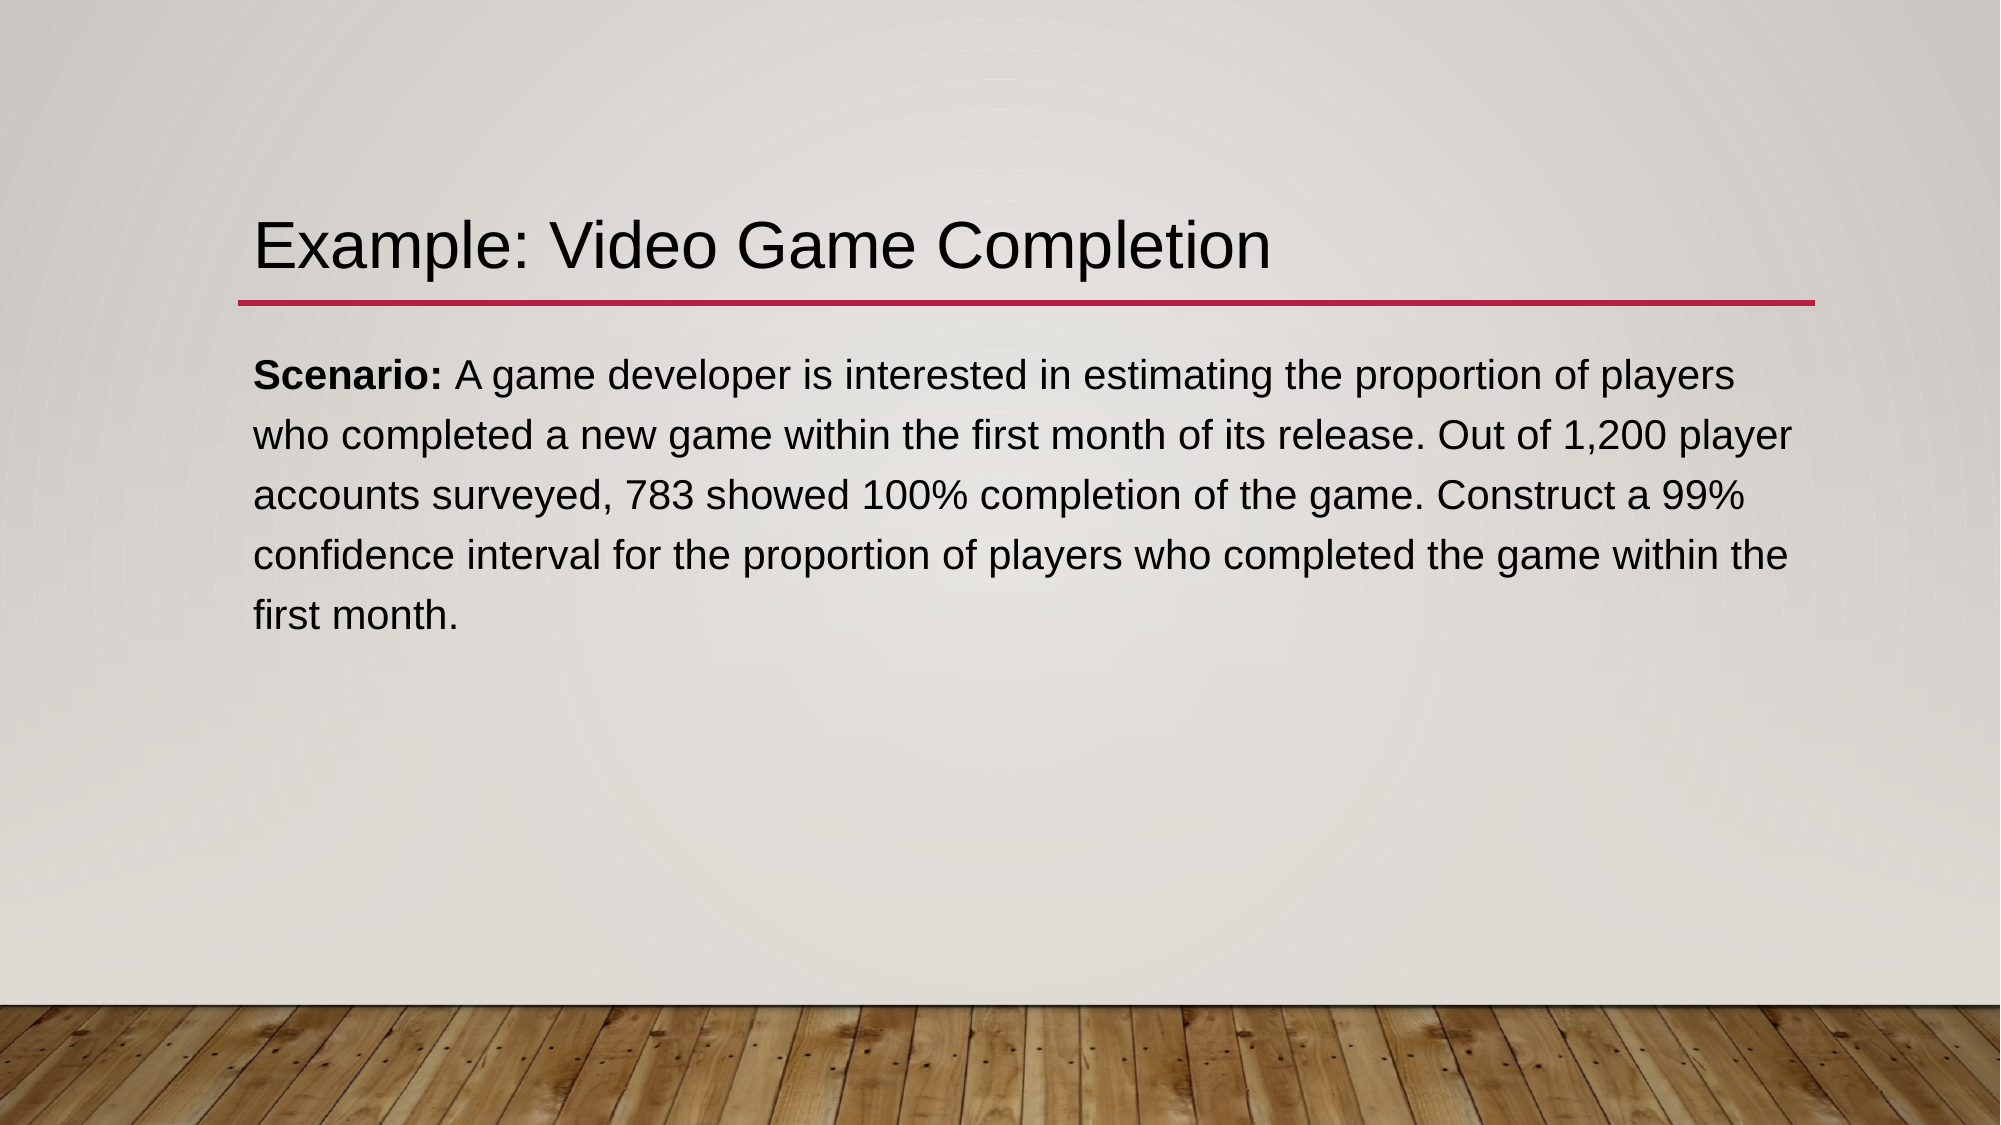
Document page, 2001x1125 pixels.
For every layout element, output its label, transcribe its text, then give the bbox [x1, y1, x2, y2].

title Example: Video Game Completion [238, 131, 1814, 305]
picture [0, 1005, 2000, 1125]
list Scenario: A game developer is interested in estimating the proportion of players who completed a new game within the first month of its release. Out of 1,200 player accounts surveyed, 783 showed 100% completion of the game. Construct a 99% confidence interval for the proportion of players who completed the game within the first month. [238, 330, 1814, 897]
